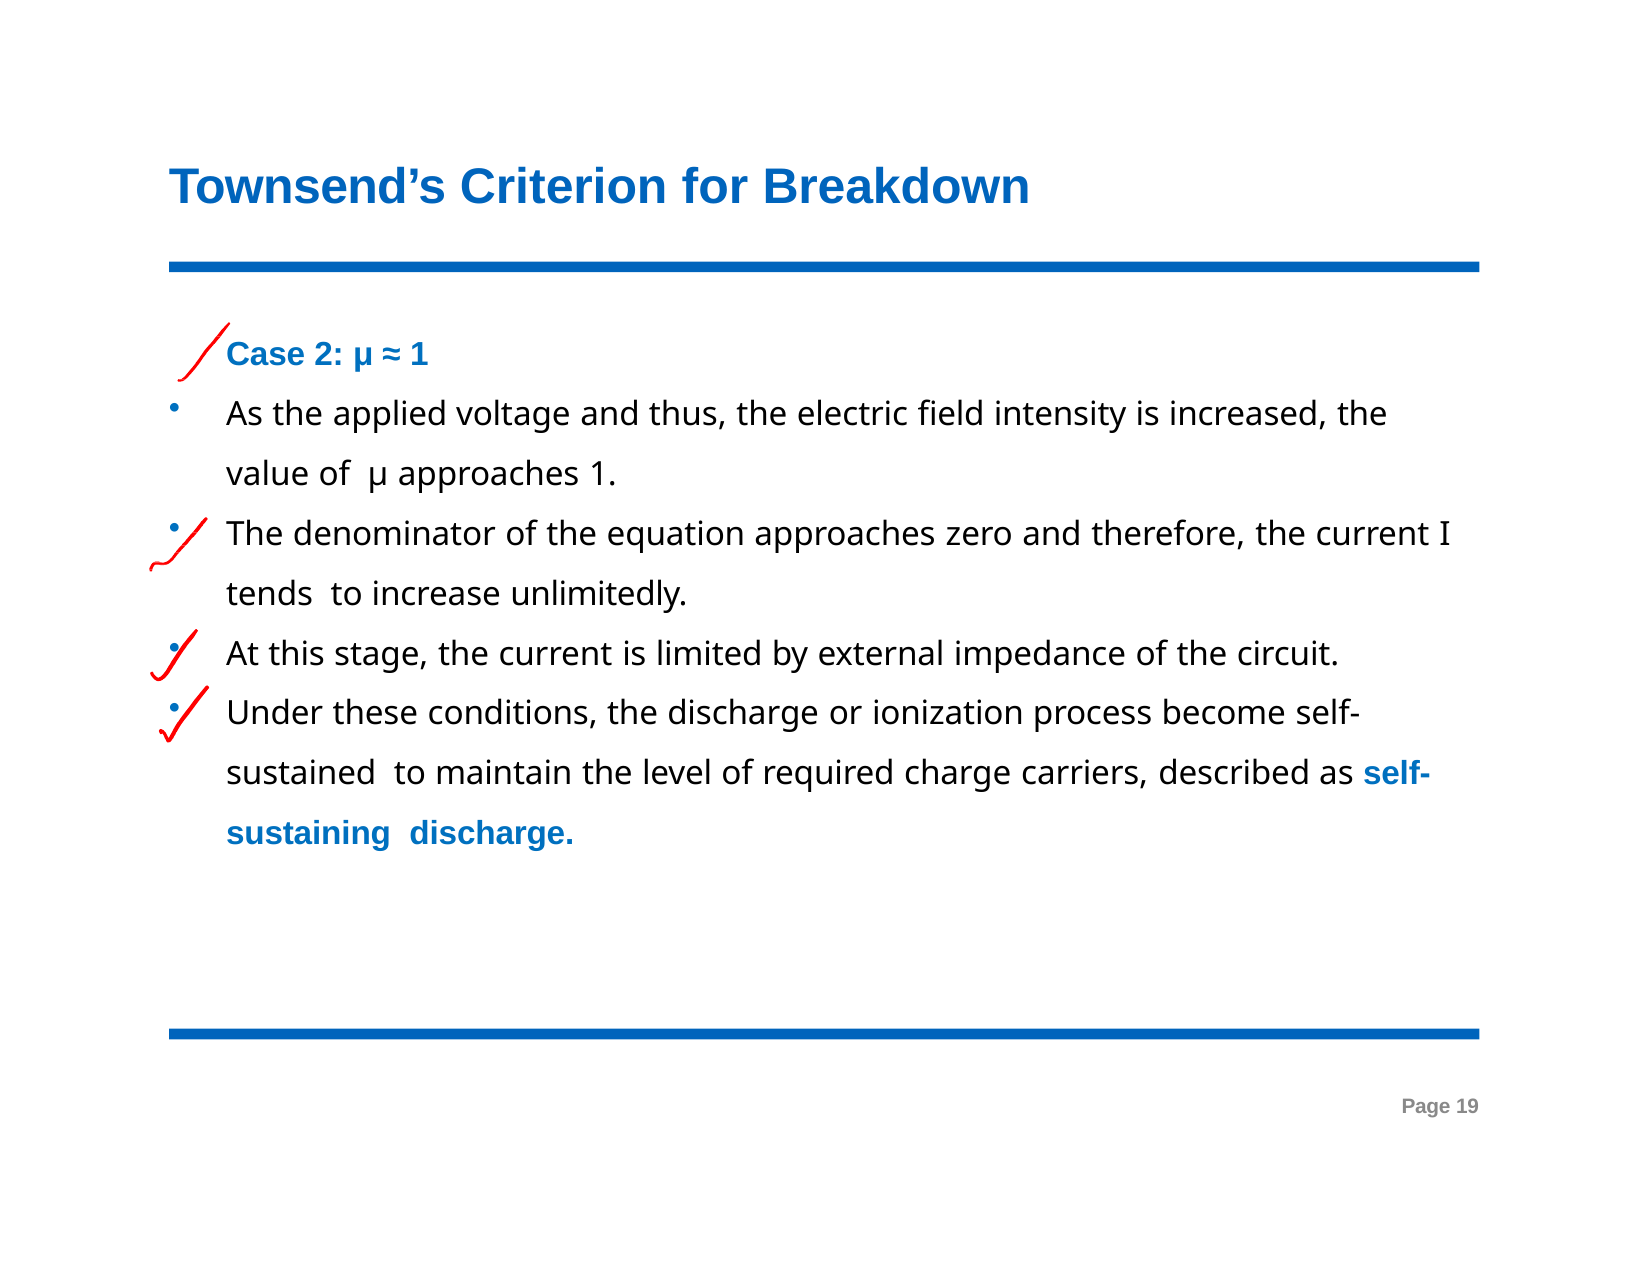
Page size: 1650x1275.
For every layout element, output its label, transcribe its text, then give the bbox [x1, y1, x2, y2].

slide_number Page 19 [1399, 1092, 1487, 1275]
text_box Case 2: μ ≈ 1 As the applied voltage and thus, the electric field intensity is increased, the value of μ approaches 1. The denominator of the equation approaches zero and therefore, the current I tends to increase unlimitedly. At this stage, the current is limited by external impedance of the circuit. Under these conditions, the discharge or ionization process become self-sustained to maintain the level of required charge carriers, described as self-sustaining discharge. [166, 310, 1464, 852]
text_box [158, 685, 210, 743]
title Townsend’s Criterion for Breakdown [166, 151, 1041, 367]
text_box [150, 629, 198, 682]
text_box [177, 322, 231, 382]
text_box [149, 517, 208, 572]
